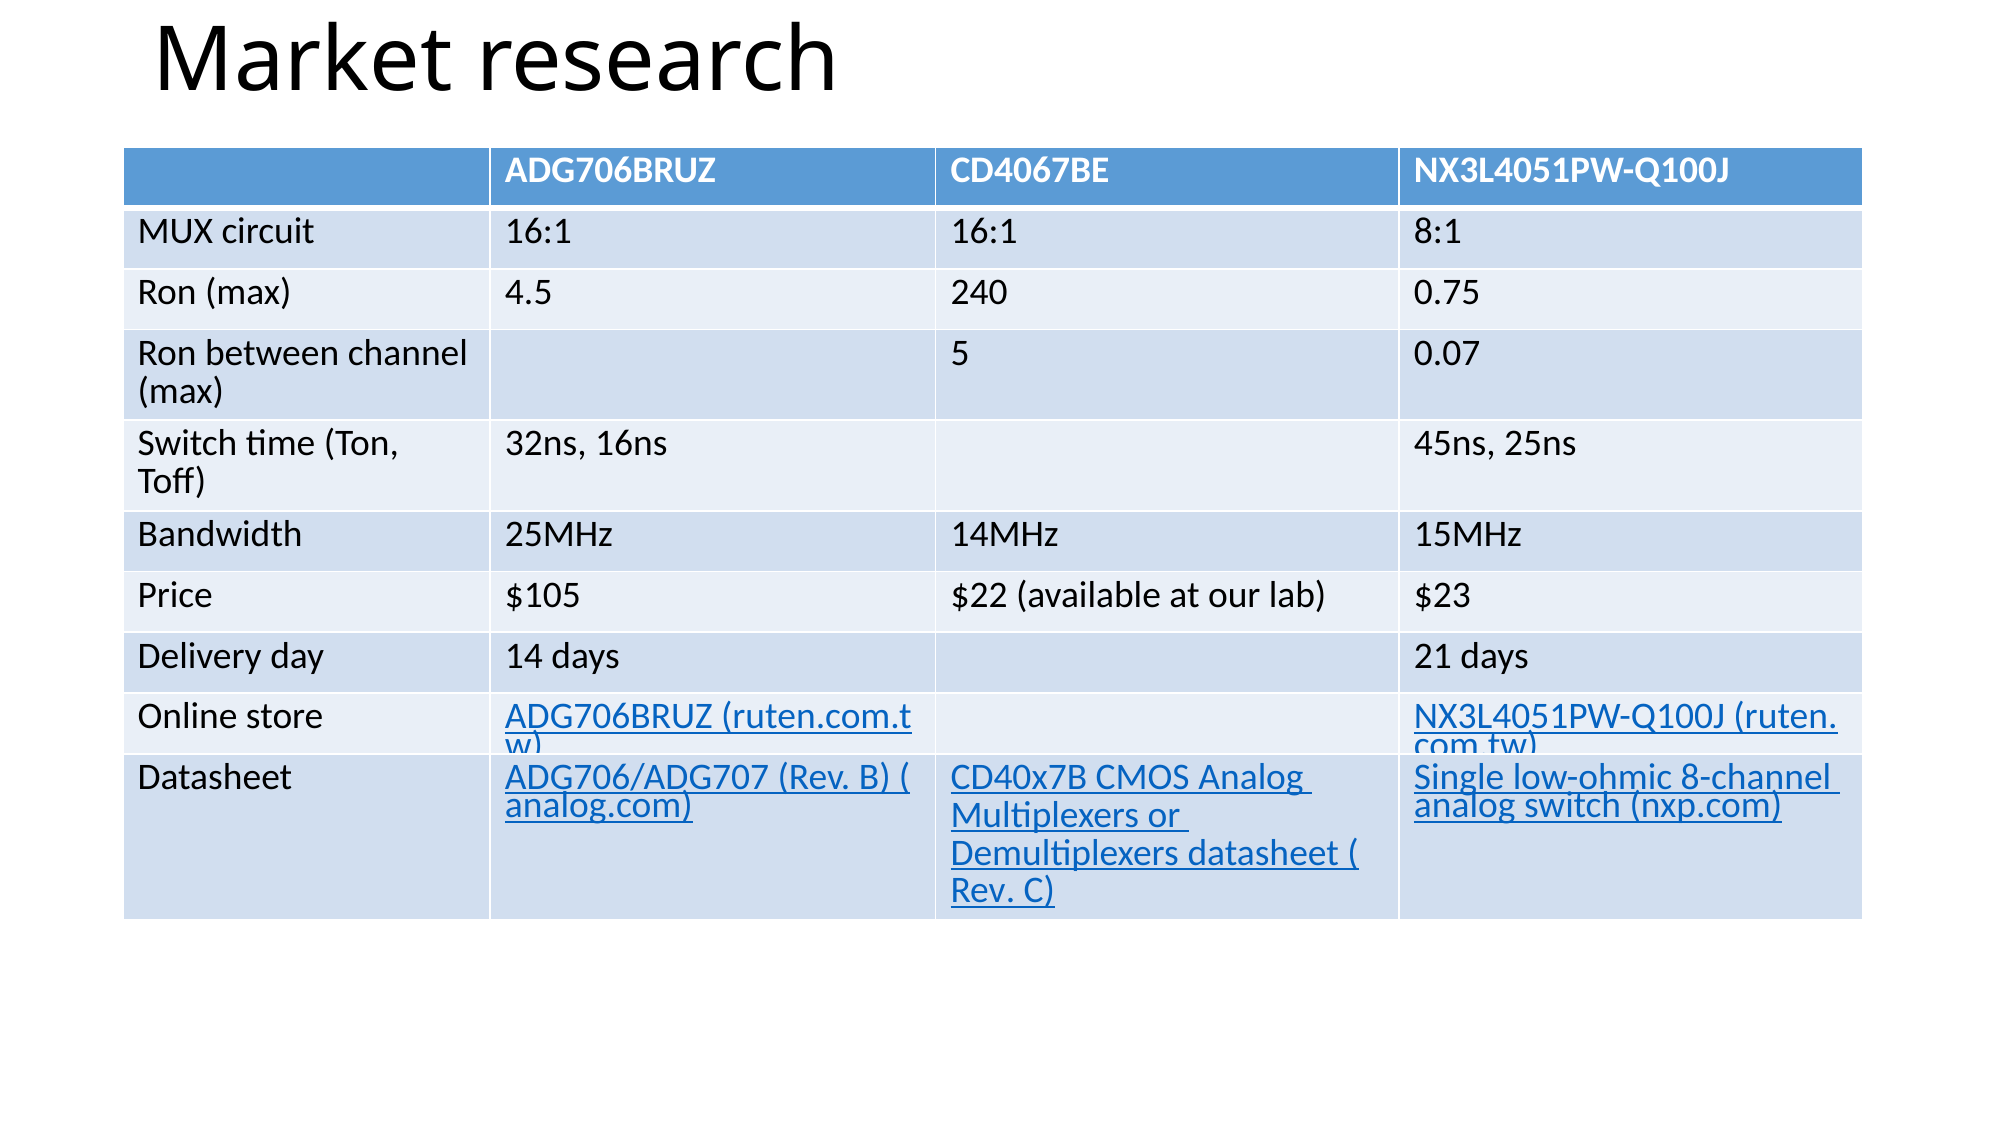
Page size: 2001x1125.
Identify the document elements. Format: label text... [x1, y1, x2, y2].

title Market research [137, 4, 1863, 118]
